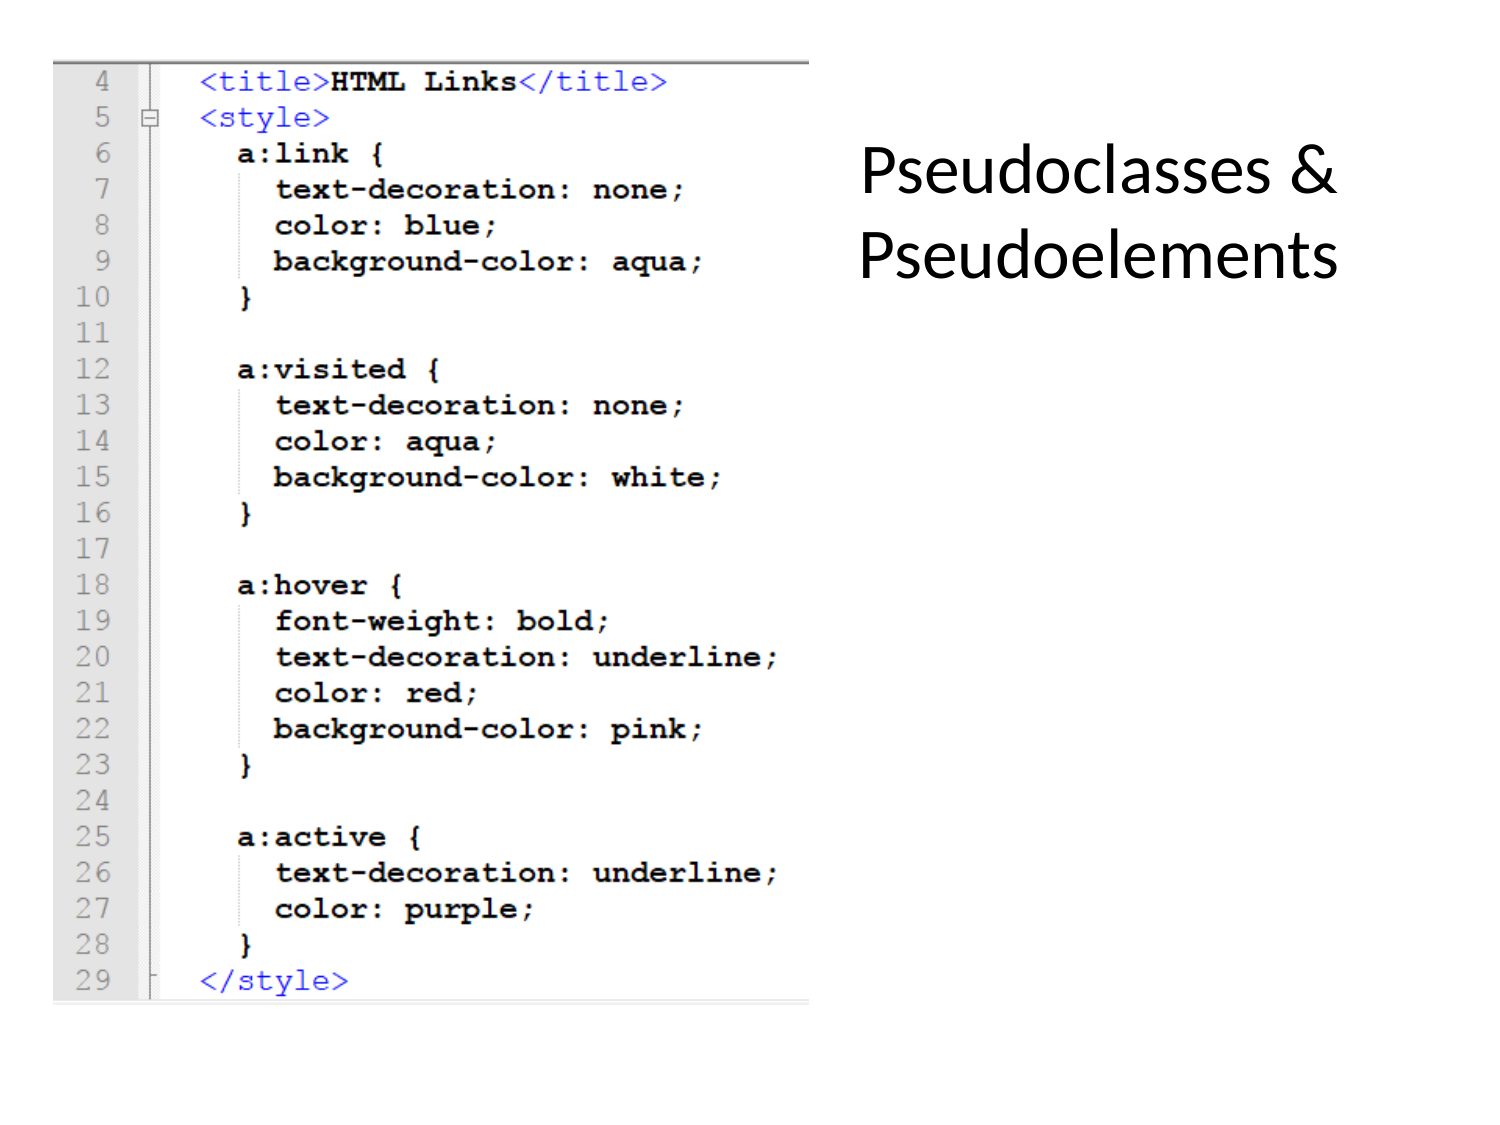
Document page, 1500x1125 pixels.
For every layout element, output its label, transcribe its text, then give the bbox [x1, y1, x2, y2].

picture [52, 59, 810, 1006]
title Pseudoclasses & Pseudoelements [814, 113, 1425, 302]
